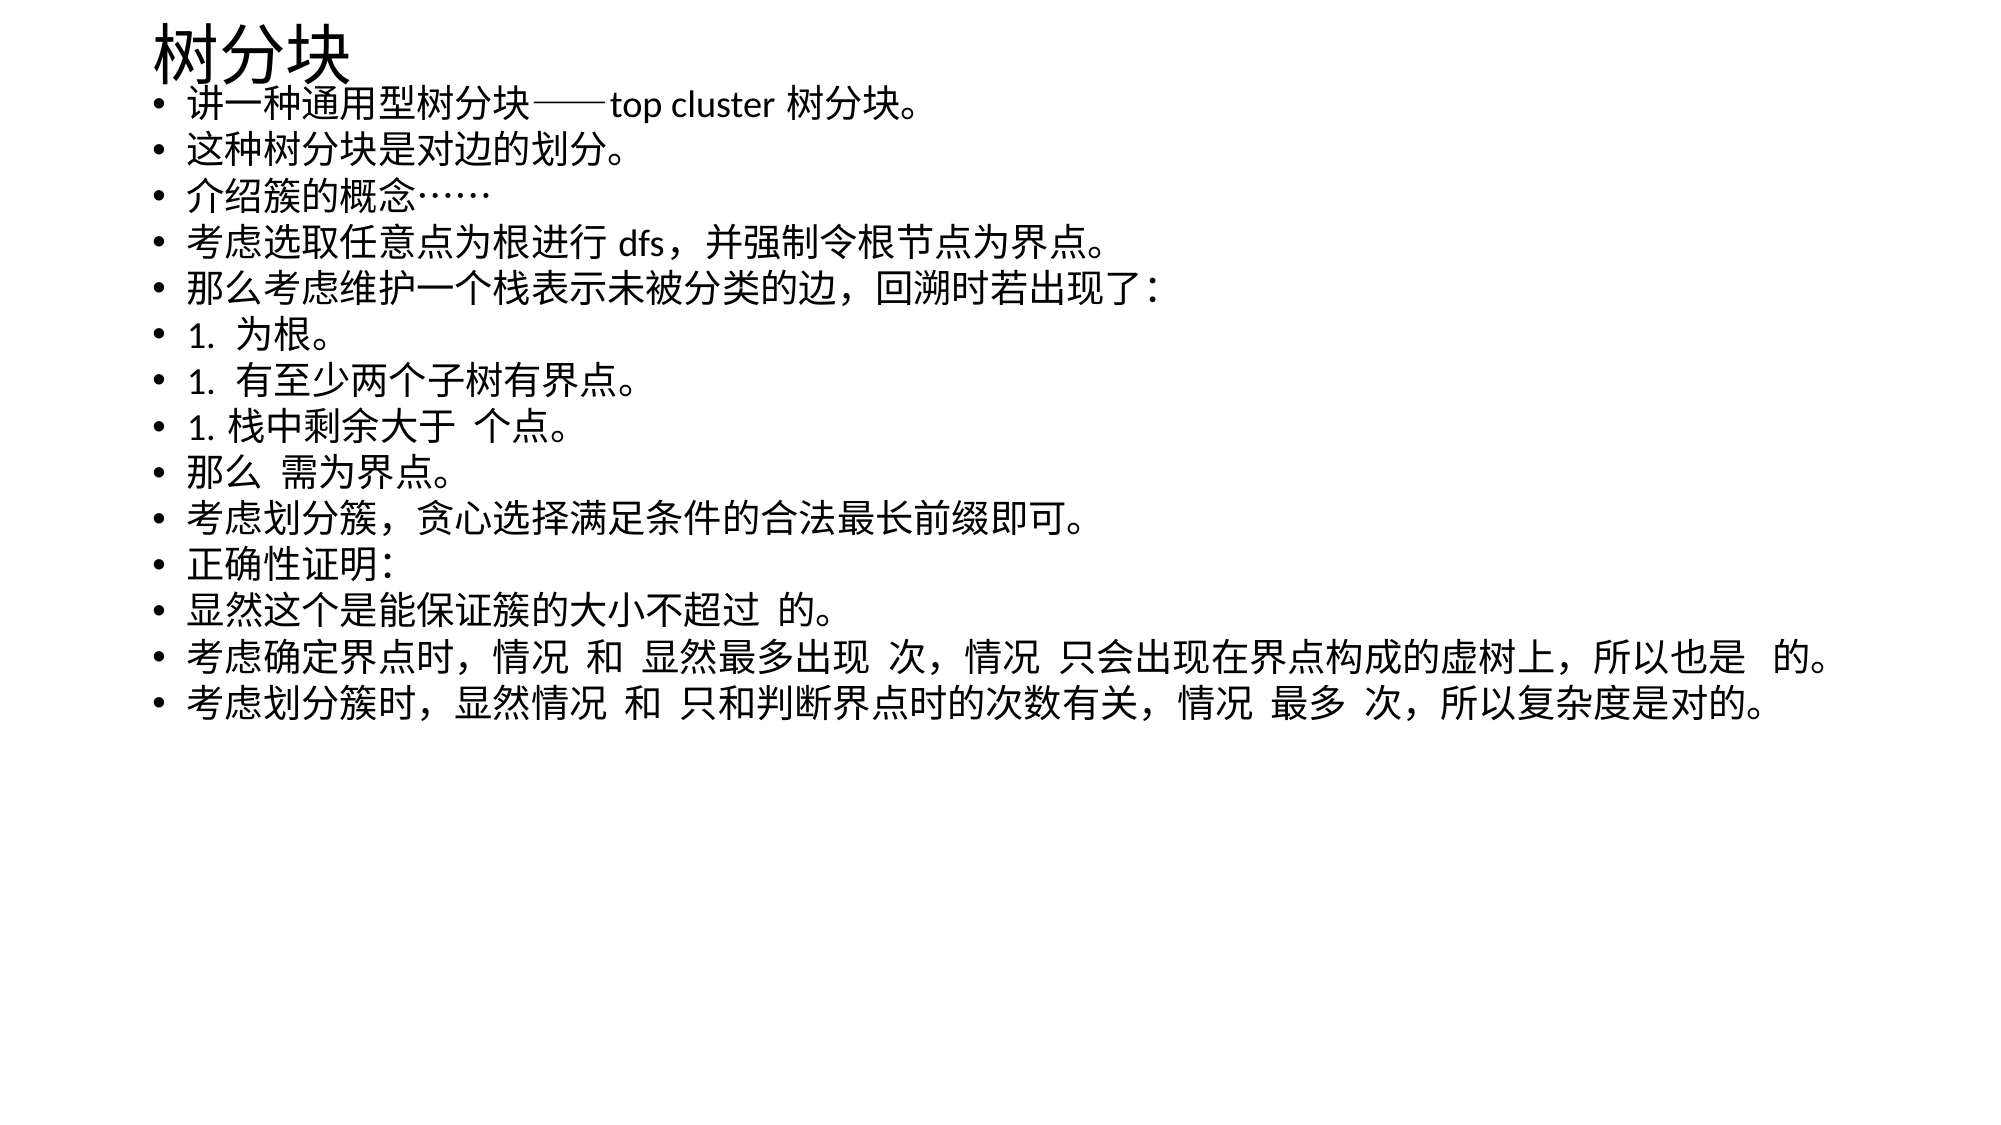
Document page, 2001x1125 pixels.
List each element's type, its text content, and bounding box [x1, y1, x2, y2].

title 树分块 [137, 0, 1863, 167]
